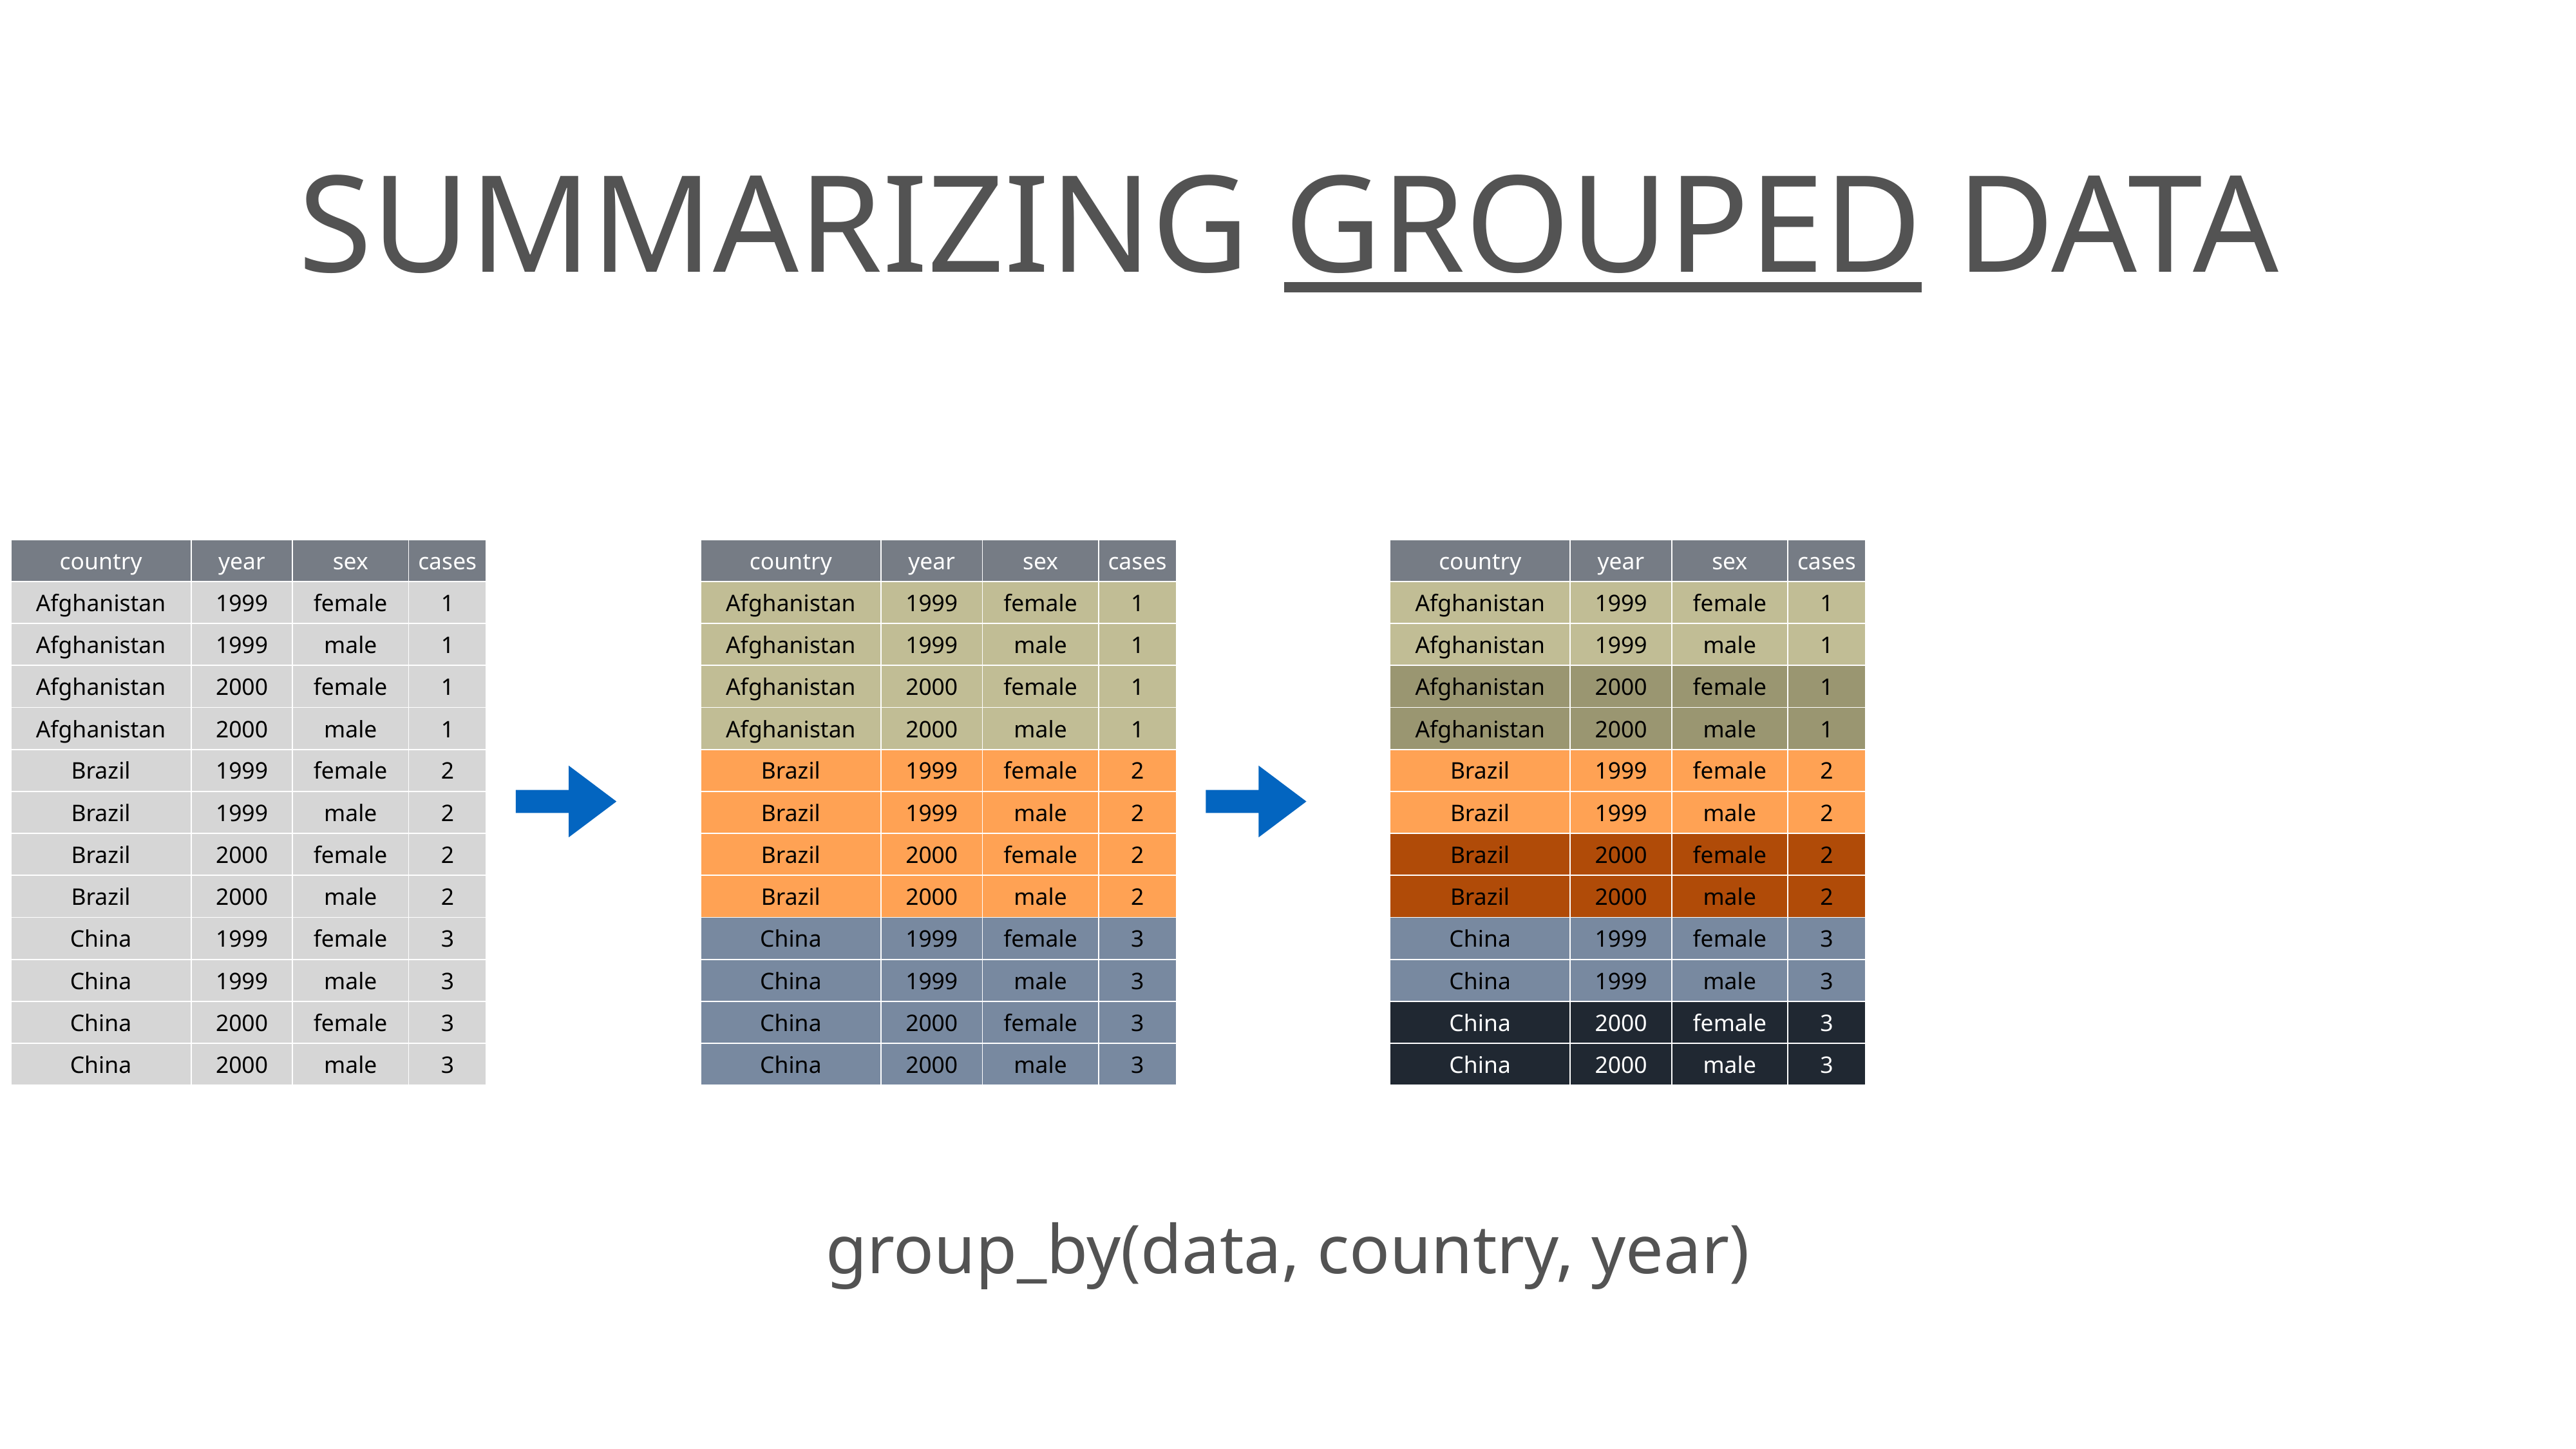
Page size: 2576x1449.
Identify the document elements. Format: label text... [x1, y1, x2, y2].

table_cell 2000 [192, 876, 292, 917]
table_cell 1 [409, 666, 486, 707]
table_cell 1999 [882, 624, 982, 665]
table_cell 1999 [882, 750, 982, 791]
table_cell male [293, 1044, 408, 1084]
table_cell Brazil [1390, 876, 1569, 917]
table_cell China [701, 960, 880, 1001]
table_cell 1999 [192, 960, 292, 1001]
table_cell female [1672, 834, 1787, 875]
table_cell 2 [1788, 834, 1865, 875]
table_cell Brazil [12, 876, 191, 917]
table_cell 1999 [192, 750, 292, 791]
table_cell 2000 [882, 834, 982, 875]
table_cell Brazil [1390, 792, 1569, 833]
table_cell male [983, 1044, 1098, 1084]
table_cell 2 [1099, 834, 1176, 875]
table_cell Afghanistan [701, 582, 880, 623]
table_header year [882, 540, 982, 581]
table_cell China [1390, 960, 1569, 1001]
table_cell 2 [409, 750, 486, 791]
table_cell China [1390, 918, 1569, 959]
table_cell 3 [1099, 918, 1176, 959]
table_cell 1 [1788, 708, 1865, 749]
table_cell 3 [1788, 1044, 1865, 1084]
table_cell female [293, 750, 408, 791]
table_cell 3 [409, 1002, 486, 1043]
table_cell 2 [1099, 750, 1176, 791]
table_cell 2 [409, 876, 486, 917]
table_cell female [983, 750, 1098, 791]
table_cell 3 [409, 960, 486, 1001]
table_cell Brazil [12, 792, 191, 833]
table_cell 1999 [1571, 750, 1671, 791]
table_cell Brazil [701, 750, 880, 791]
table_cell female [983, 666, 1098, 707]
table_cell 2000 [1571, 1002, 1671, 1043]
table_cell Afghanistan [1390, 582, 1569, 623]
table_cell 1 [1788, 666, 1865, 707]
table_cell 2000 [882, 708, 982, 749]
table_cell 1 [1788, 582, 1865, 623]
table_cell 3 [1099, 960, 1176, 1001]
text_box group_by(data, country, year) [0, 1201, 2576, 1293]
table_cell 3 [1788, 918, 1865, 959]
table_cell Afghanistan [1390, 666, 1569, 707]
table_cell 1999 [882, 918, 982, 959]
table_cell 1 [1099, 582, 1176, 623]
table_cell female [983, 1002, 1098, 1043]
table_cell 1 [1099, 666, 1176, 707]
table_cell male [293, 624, 408, 665]
table_cell 1 [1099, 708, 1176, 749]
table_cell 2000 [882, 876, 982, 917]
table_cell 1 [1099, 624, 1176, 665]
table_header sex [1672, 540, 1787, 581]
table_cell Brazil [12, 834, 191, 875]
table_cell 2 [1788, 876, 1865, 917]
table_cell 2000 [882, 666, 982, 707]
table_cell female [293, 918, 408, 959]
table_cell female [983, 918, 1098, 959]
table_cell male [1672, 960, 1787, 1001]
table_cell 3 [1788, 1002, 1865, 1043]
table_cell 3 [1099, 1044, 1176, 1084]
table_cell male [983, 876, 1098, 917]
table_header cases [1099, 540, 1176, 581]
table_cell 2 [1099, 792, 1176, 833]
table_cell 1999 [882, 582, 982, 623]
table_cell male [1672, 1044, 1787, 1084]
table_cell 1 [409, 708, 486, 749]
table_cell 3 [1099, 1002, 1176, 1043]
table_cell Afghanistan [701, 708, 880, 749]
table_cell 1999 [192, 792, 292, 833]
table_cell 1999 [1571, 624, 1671, 665]
table_cell female [293, 666, 408, 707]
table_cell male [293, 708, 408, 749]
table_cell 2000 [192, 1002, 292, 1043]
table_cell 2000 [1571, 876, 1671, 917]
table_cell Afghanistan [12, 708, 191, 749]
table_cell female [1672, 750, 1787, 791]
table_cell 1 [409, 624, 486, 665]
table_cell 2 [409, 834, 486, 875]
table_cell female [1672, 1002, 1787, 1043]
table_cell male [1672, 708, 1787, 749]
table_cell Brazil [701, 876, 880, 917]
table_cell Afghanistan [701, 624, 880, 665]
table_cell male [983, 624, 1098, 665]
table_cell female [1672, 918, 1787, 959]
table_cell 1999 [192, 624, 292, 665]
title summarizing grouped data [70, 37, 2507, 401]
table_cell female [293, 834, 408, 875]
table_cell China [12, 1044, 191, 1084]
table_cell 2 [1099, 876, 1176, 917]
table_header sex [983, 540, 1098, 581]
table_cell 2000 [882, 1002, 982, 1043]
table_cell male [293, 876, 408, 917]
table_cell female [1672, 582, 1787, 623]
table_cell Brazil [1390, 834, 1569, 875]
text_box [515, 765, 617, 838]
table_cell Afghanistan [12, 624, 191, 665]
table_cell 1999 [1571, 918, 1671, 959]
table_cell China [701, 1002, 880, 1043]
table_cell China [701, 1044, 880, 1084]
table_header year [1571, 540, 1671, 581]
table_cell 3 [1788, 960, 1865, 1001]
table_cell Afghanistan [701, 666, 880, 707]
table_cell male [983, 960, 1098, 1001]
text_box [1206, 765, 1307, 838]
table_cell Afghanistan [1390, 624, 1569, 665]
table_cell China [12, 1002, 191, 1043]
table_cell 1999 [1571, 960, 1671, 1001]
table_cell China [12, 918, 191, 959]
table_cell 1999 [882, 960, 982, 1001]
table_cell 1999 [192, 582, 292, 623]
table_cell Brazil [701, 792, 880, 833]
table_header year [192, 540, 292, 581]
table_cell female [1672, 666, 1787, 707]
table_cell male [983, 708, 1098, 749]
table_cell female [983, 834, 1098, 875]
table_cell Afghanistan [12, 582, 191, 623]
table_cell China [1390, 1044, 1569, 1084]
table_header country [701, 540, 880, 581]
table_cell male [1672, 792, 1787, 833]
table_cell China [701, 918, 880, 959]
table_cell female [293, 582, 408, 623]
table_cell Afghanistan [12, 666, 191, 707]
table_cell 2000 [1571, 666, 1671, 707]
table_cell China [12, 960, 191, 1001]
table_header cases [1788, 540, 1865, 581]
table_cell 3 [409, 918, 486, 959]
table_cell Afghanistan [1390, 708, 1569, 749]
table_cell 1999 [882, 792, 982, 833]
table_cell 2000 [192, 708, 292, 749]
table_cell male [293, 960, 408, 1001]
table_cell male [1672, 876, 1787, 917]
table_cell 2000 [192, 666, 292, 707]
table_cell 2 [409, 792, 486, 833]
table_cell 2000 [192, 1044, 292, 1084]
table_cell Brazil [701, 834, 880, 875]
table_cell male [983, 792, 1098, 833]
table_cell 2 [1788, 750, 1865, 791]
table_cell China [1390, 1002, 1569, 1043]
table_cell 2 [1788, 792, 1865, 833]
table_cell 1 [1788, 624, 1865, 665]
table_cell 1999 [1571, 792, 1671, 833]
table_cell male [1672, 624, 1787, 665]
table_cell 3 [409, 1044, 486, 1084]
table_cell female [293, 1002, 408, 1043]
table_cell 1999 [1571, 582, 1671, 623]
table_cell Brazil [12, 750, 191, 791]
table_header cases [409, 540, 486, 581]
table_cell male [293, 792, 408, 833]
table_cell 2000 [1571, 708, 1671, 749]
table_header sex [293, 540, 408, 581]
table_cell 2000 [1571, 834, 1671, 875]
table_cell 2000 [1571, 1044, 1671, 1084]
table_cell Brazil [1390, 750, 1569, 791]
table_header country [1390, 540, 1569, 581]
table_cell 2000 [192, 834, 292, 875]
table_cell 1 [409, 582, 486, 623]
table_cell 2000 [882, 1044, 982, 1084]
table_header country [12, 540, 191, 581]
table_cell 1999 [192, 918, 292, 959]
table_cell female [983, 582, 1098, 623]
